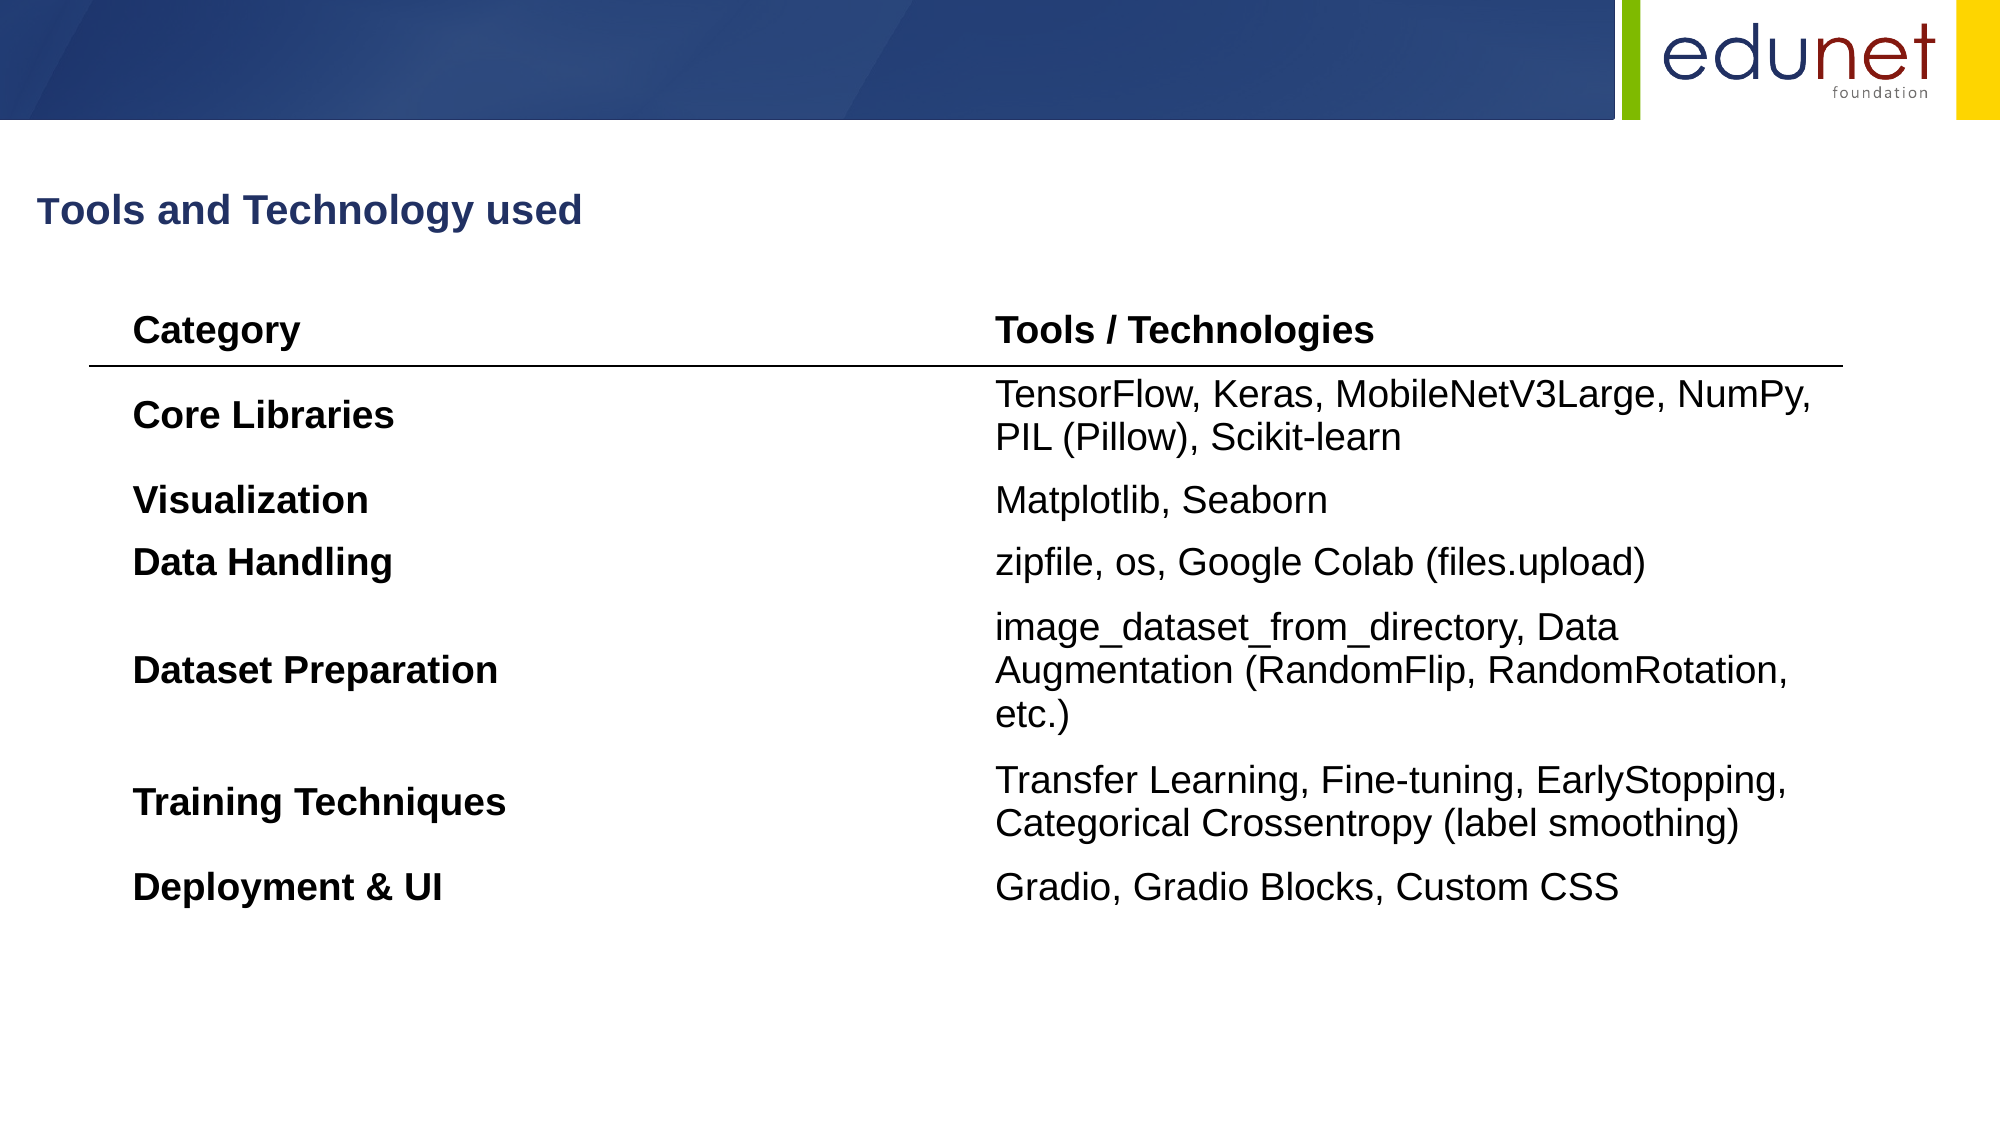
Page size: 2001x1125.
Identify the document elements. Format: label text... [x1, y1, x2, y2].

table_cell Data Handling [118, 531, 980, 593]
table_cell Gradio, Gradio Blocks, Custom CSS [980, 856, 1843, 918]
table_cell zipfile, os, Google Colab (files.upload) [980, 531, 1843, 593]
text_box Tools and Technology used [22, 175, 1024, 240]
table_cell Matplotlib, Seaborn [980, 470, 1843, 531]
table_cell Dataset Preparation [118, 593, 980, 748]
table_cell TensorFlow, Keras, MobileNetV3Large, NumPy, PIL (Pillow), Scikit-learn [980, 377, 1843, 470]
table_cell TensorFlow, Keras, MobileNetV3Large, NumPy, PIL (Pillow), Scikit-learn [980, 361, 1843, 365]
table_cell Core Libraries [118, 377, 980, 470]
table_cell Training Techniques [118, 748, 980, 856]
picture [1652, 12, 1948, 108]
table_cell image_dataset_from_directory, Data Augmentation (RandomFlip, RandomRotation, etc.) [980, 593, 1843, 748]
table_header Category [118, 300, 980, 361]
table_cell Deployment & UI [118, 856, 980, 918]
table_header Tools / Technologies [980, 300, 1843, 361]
table_cell Transfer Learning, Fine-tuning, EarlyStopping, Categorical Crossentropy (label smoothing) [980, 748, 1843, 856]
table_cell Core Libraries [118, 361, 980, 365]
table_cell Visualization [118, 470, 980, 531]
